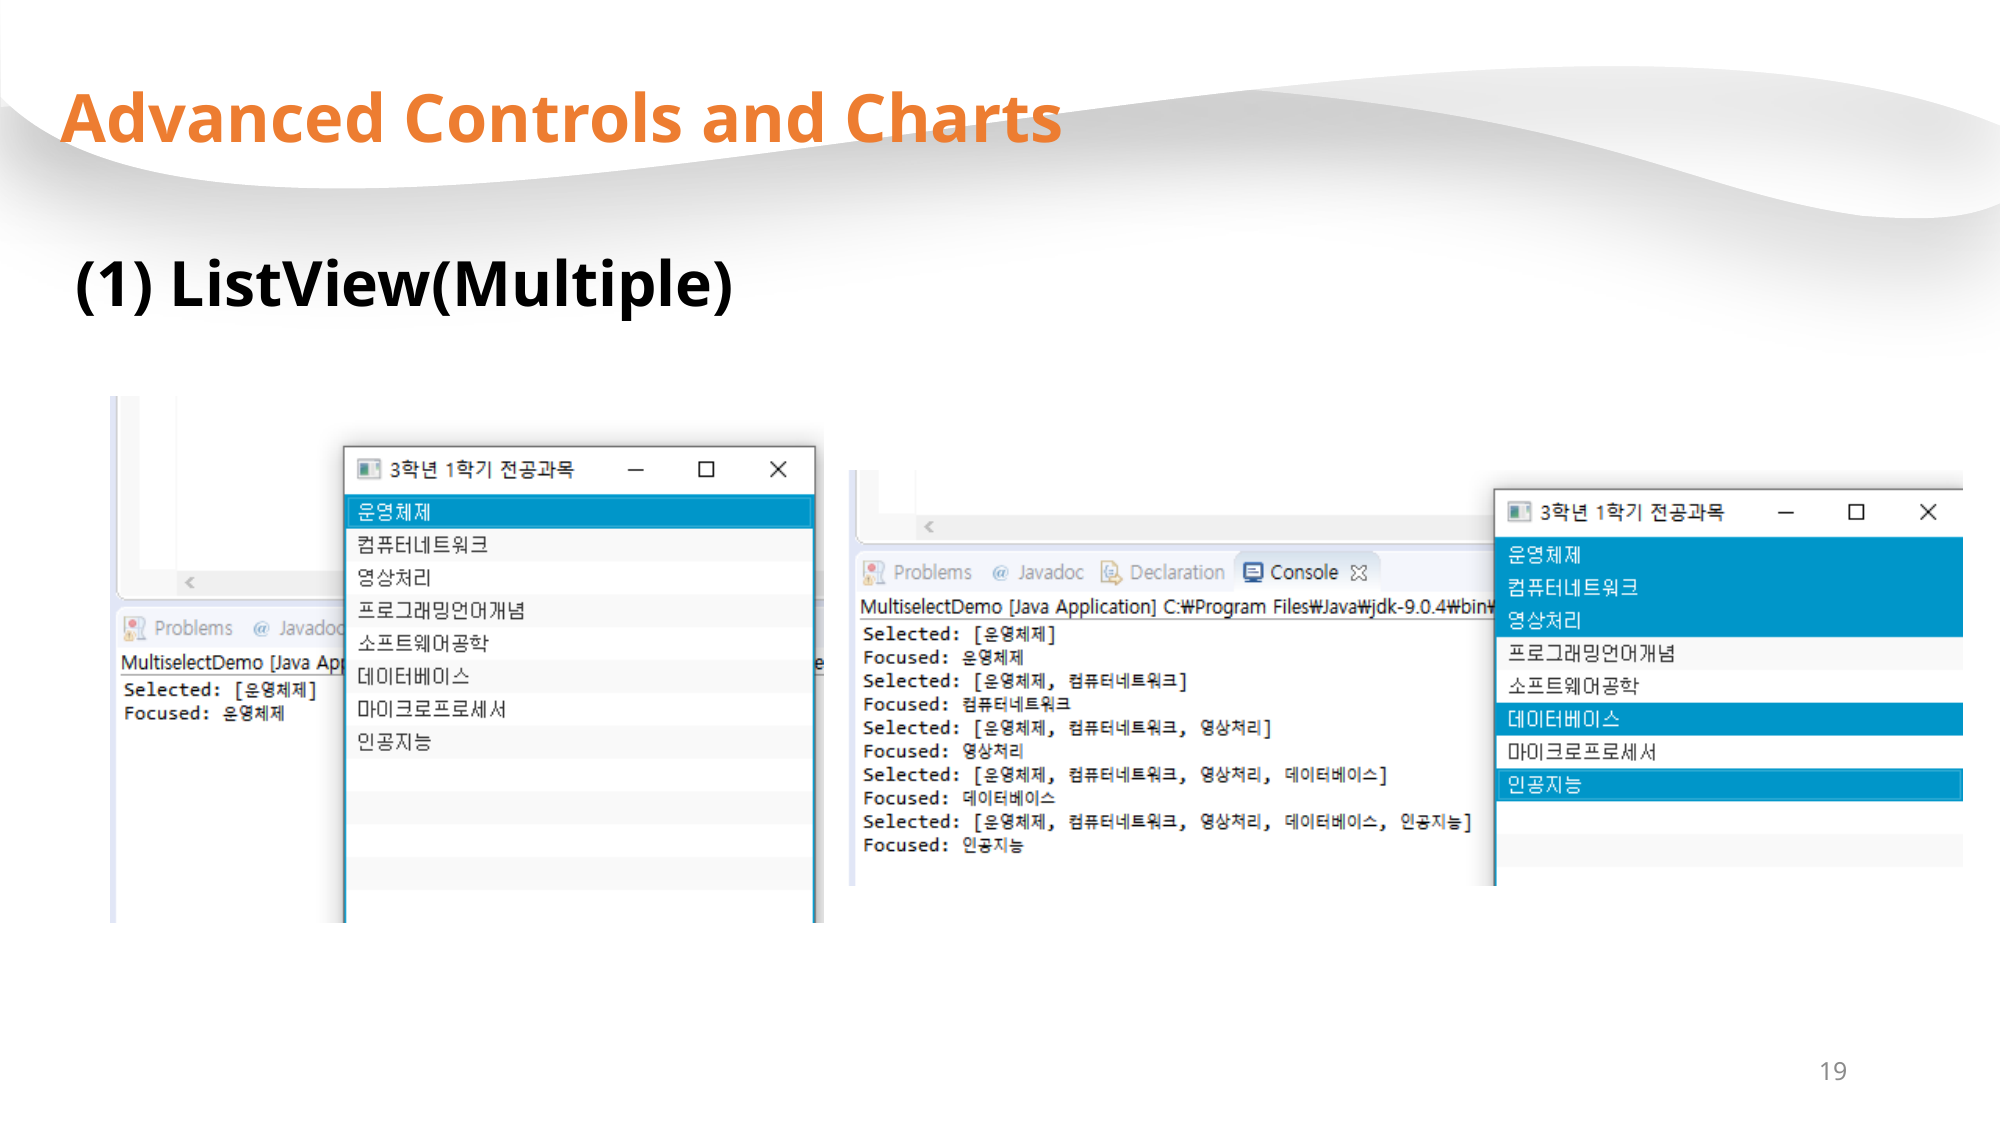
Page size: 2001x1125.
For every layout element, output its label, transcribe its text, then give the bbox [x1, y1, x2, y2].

picture [1511, 778, 1518, 785]
picture [1566, 777, 1580, 784]
slide_number 19 [1412, 1042, 1863, 1103]
text_box (1) ListView(Multiple) [60, 236, 1838, 327]
picture [1566, 580, 1572, 595]
picture [1529, 590, 1542, 596]
picture [110, 395, 824, 923]
picture [843, 470, 1963, 886]
picture [1510, 587, 1523, 596]
picture [1530, 558, 1540, 563]
picture [397, 504, 410, 520]
picture [1586, 580, 1598, 590]
picture [1547, 580, 1554, 595]
picture [1516, 711, 1523, 727]
picture [359, 513, 374, 517]
picture [1510, 580, 1523, 588]
picture [1548, 612, 1556, 624]
picture [1547, 711, 1555, 726]
picture [422, 504, 429, 520]
picture [1604, 580, 1617, 596]
picture [1566, 711, 1579, 727]
picture [1536, 547, 1542, 555]
picture [1547, 547, 1560, 563]
picture [1566, 547, 1579, 563]
picture [1511, 789, 1523, 793]
picture [1509, 711, 1516, 726]
picture [1529, 781, 1543, 785]
picture [416, 504, 422, 516]
picture [1517, 613, 1523, 621]
picture [1530, 580, 1541, 587]
picture [1510, 556, 1524, 563]
picture [1550, 777, 1554, 787]
picture [386, 504, 391, 512]
picture [1572, 580, 1579, 596]
picture [1566, 619, 1575, 627]
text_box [0, 0, 2000, 219]
